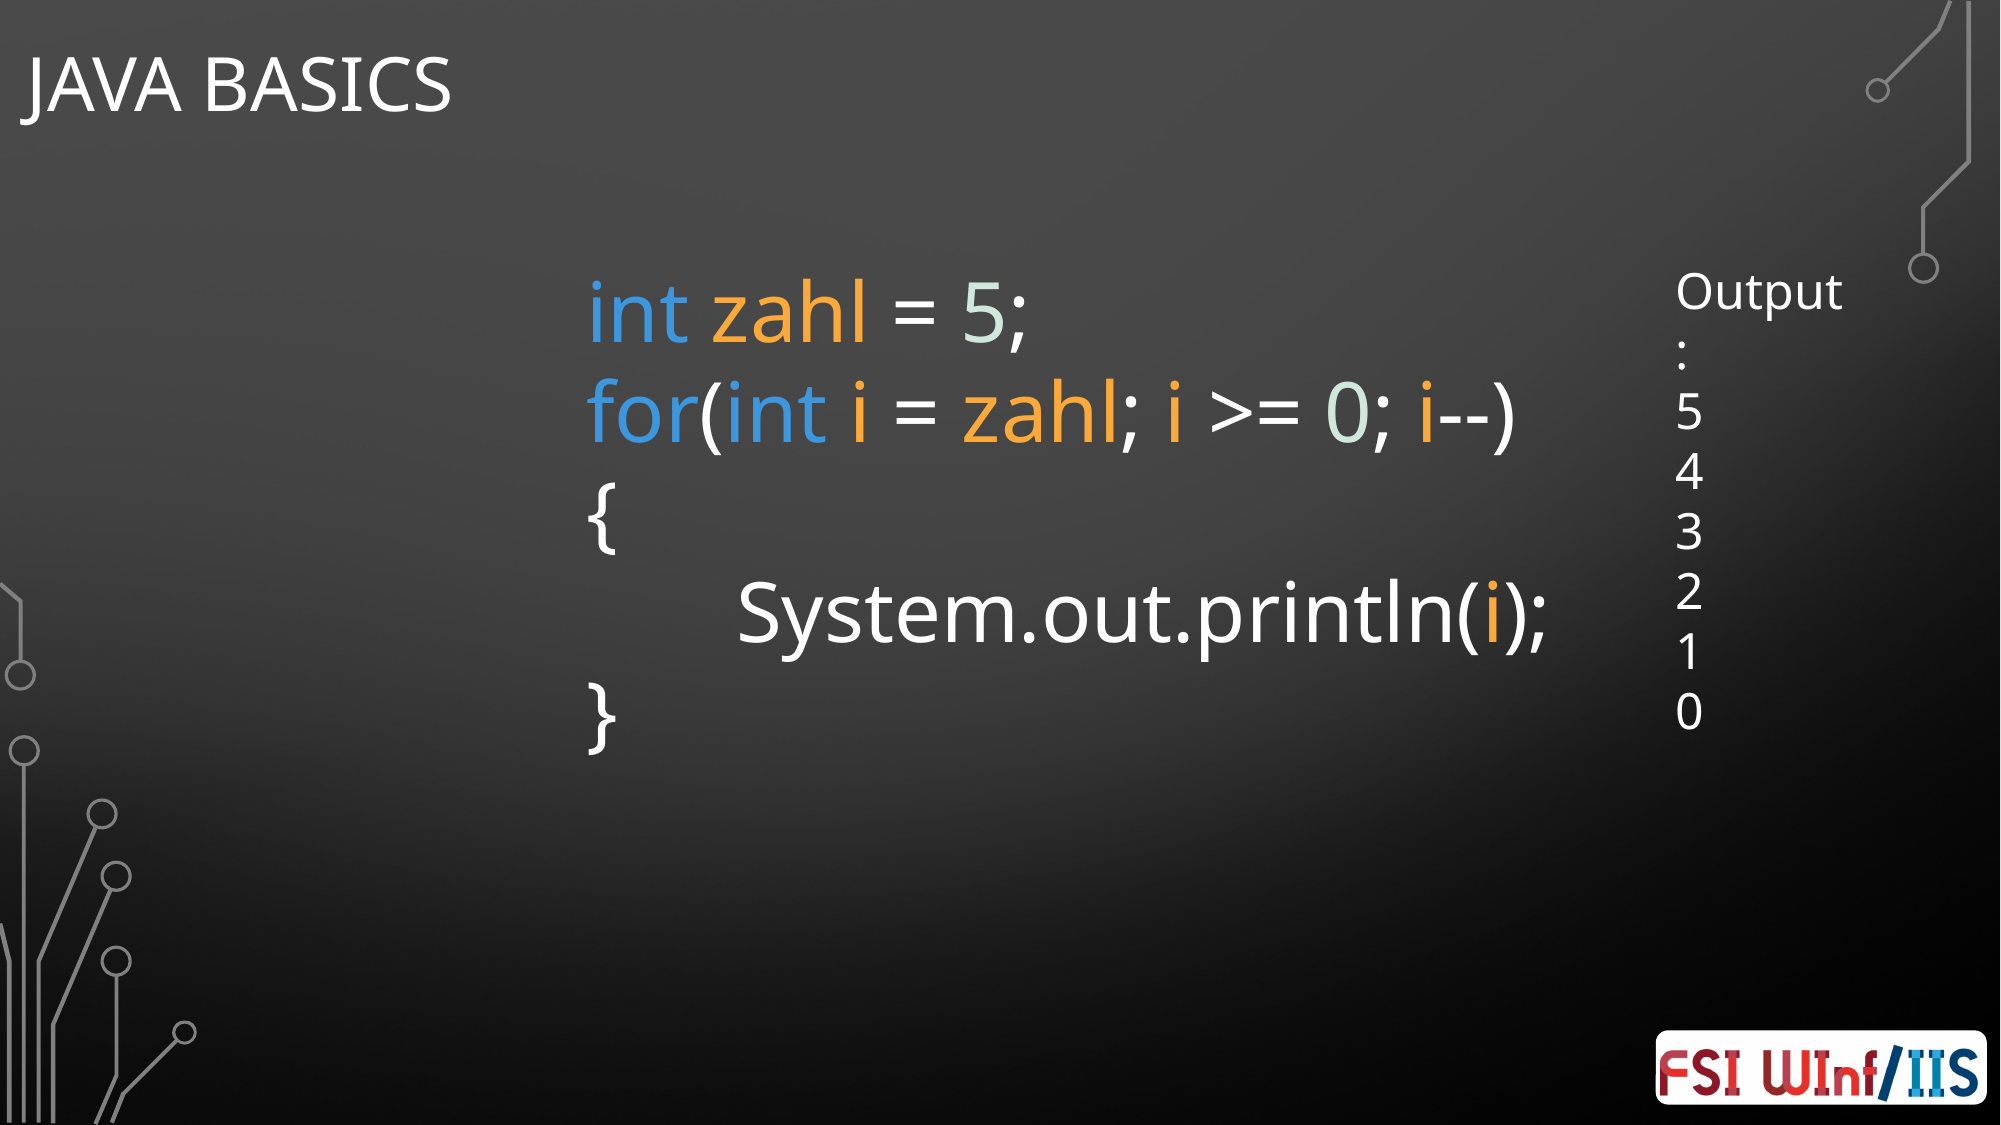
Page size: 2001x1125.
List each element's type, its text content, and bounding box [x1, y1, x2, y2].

title Java Basics [11, 26, 1132, 149]
text_box int zahl = 5; for(int i = zahl; i >= 0; i--) { System.out.println(i); } [571, 251, 1980, 767]
text_box Output: 5 4 3 2 1 0 [1660, 251, 1860, 747]
picture [1655, 1030, 1987, 1105]
